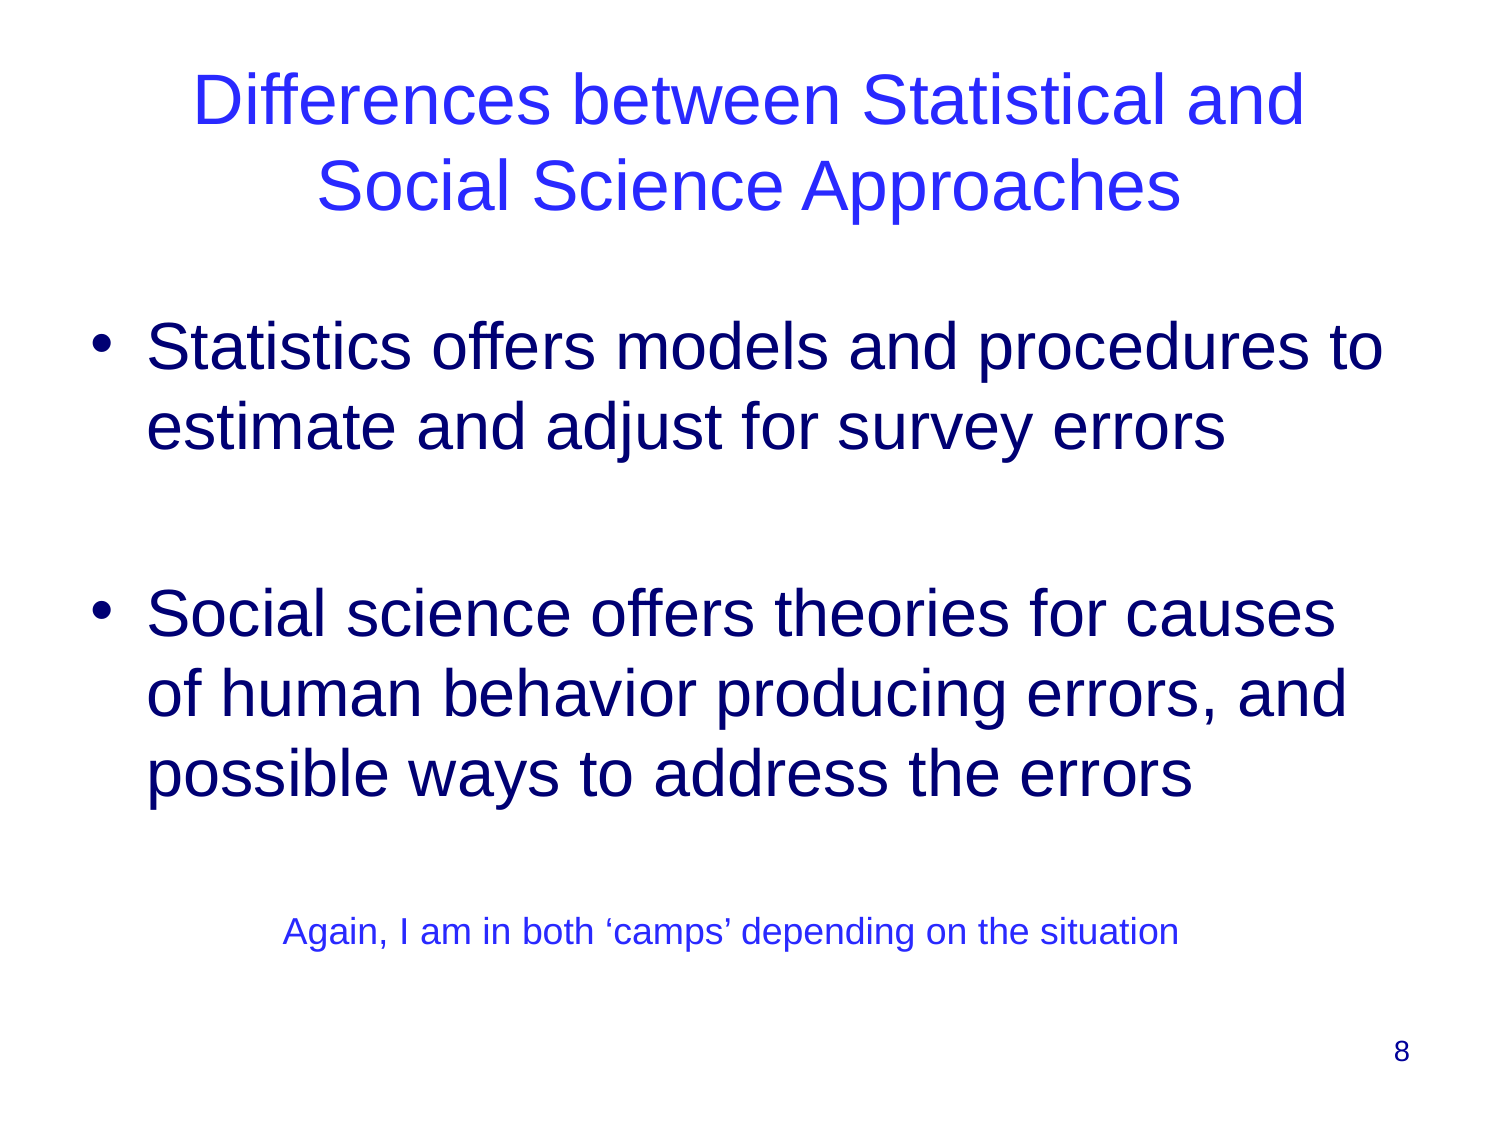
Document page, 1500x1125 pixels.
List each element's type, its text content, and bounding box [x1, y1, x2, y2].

list Statistics offers models and procedures to estimate and adjust for survey errors Social science offers theories for causes of human behavior producing errors, and possible ways to address the errors [75, 295, 1425, 1038]
title Differences between Statistical and Social Science Approaches [75, 45, 1425, 233]
text_box Again, I am in both ‘camps’ depending on the situation [187, 899, 1275, 960]
slide_number 8 [1074, 1024, 1425, 1103]
